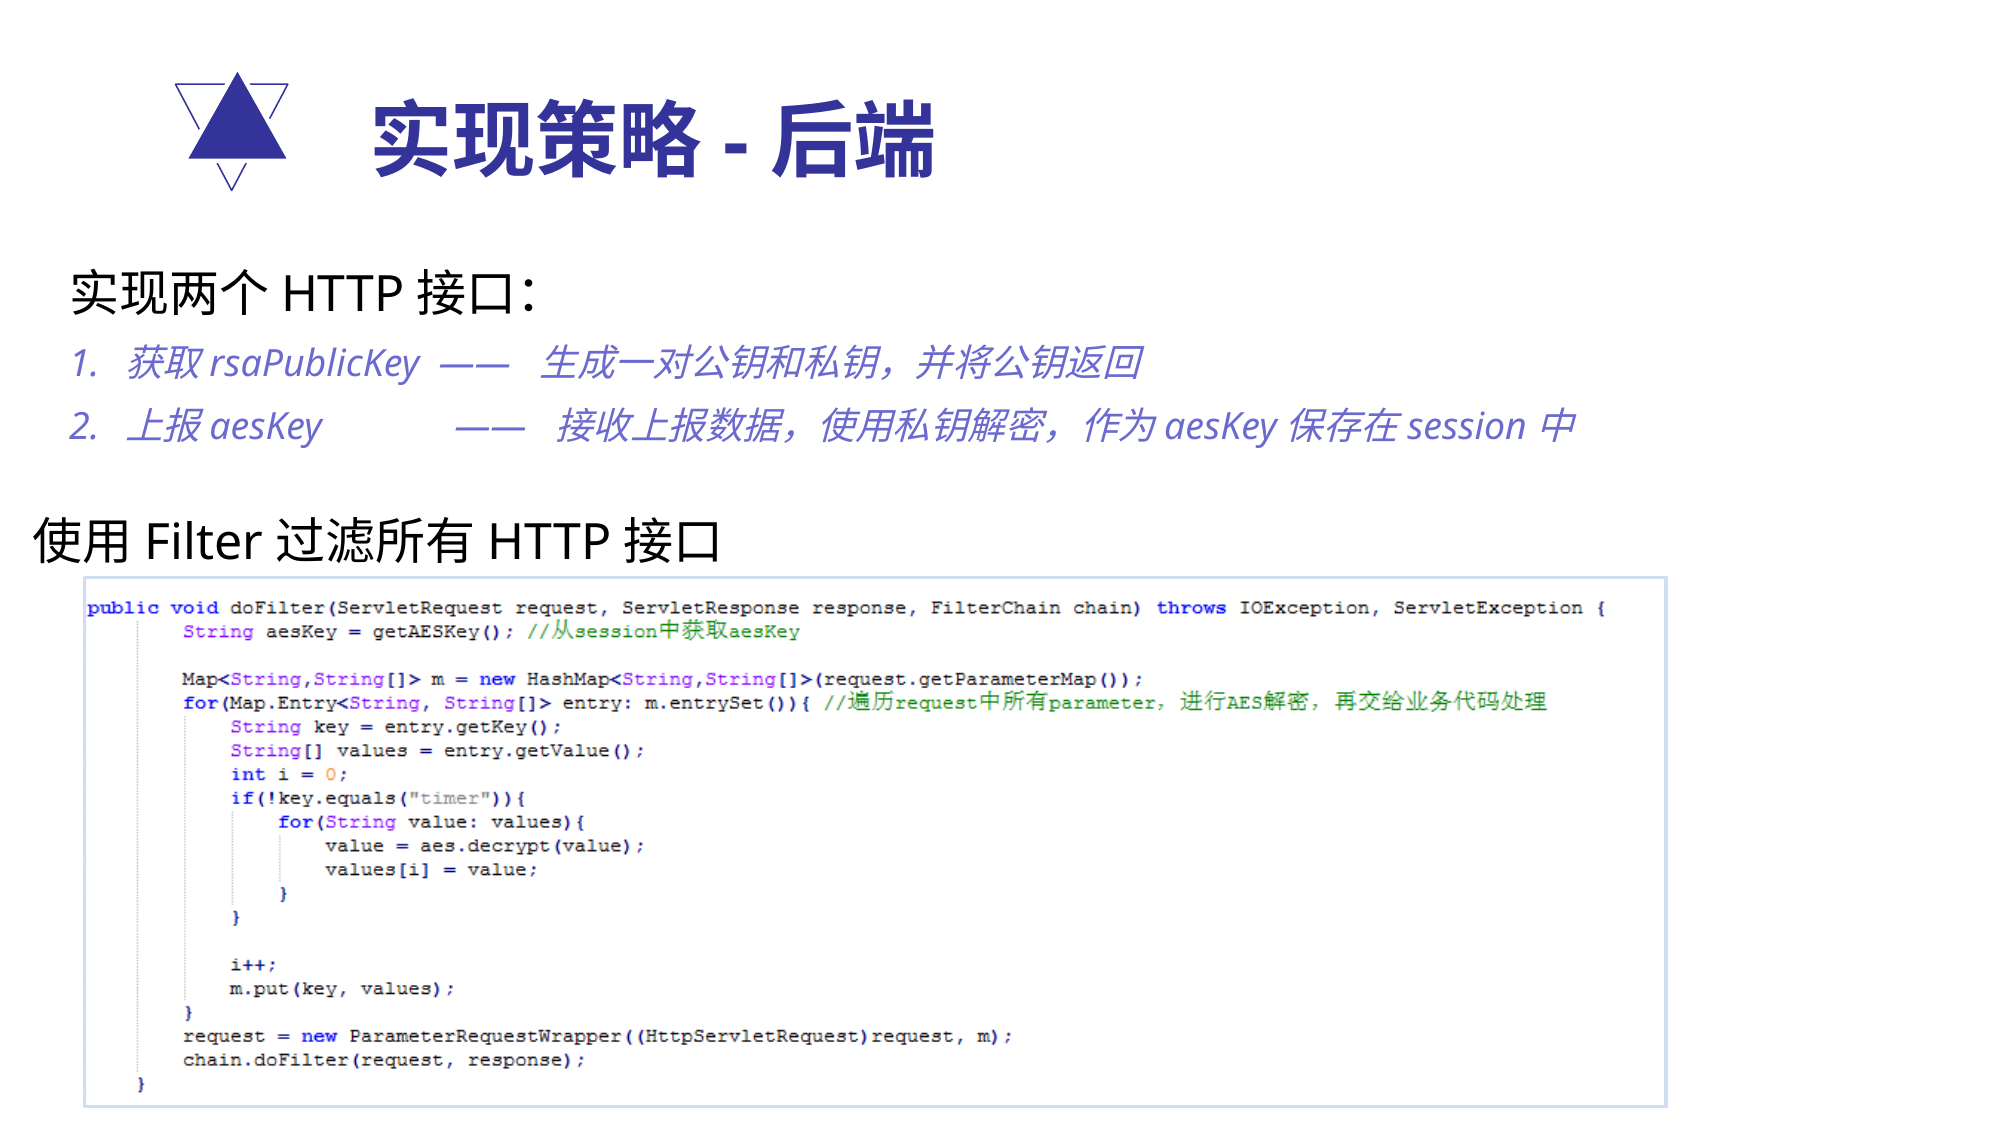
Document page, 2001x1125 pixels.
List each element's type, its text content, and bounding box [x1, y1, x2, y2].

title 实现策略-后端 [354, 66, 1867, 209]
text_box 实现两个HTTP接口： 获取rsaPublicKey —— 生成一对公钥和私钥，并将公钥返回 上报aesKey —— 接收上报数据，使用私钥解密，作为aesKey保存在session中 [54, 229, 1801, 455]
text_box 使用Filter过滤所有HTTP接口 [17, 502, 739, 578]
picture [85, 578, 1665, 1106]
